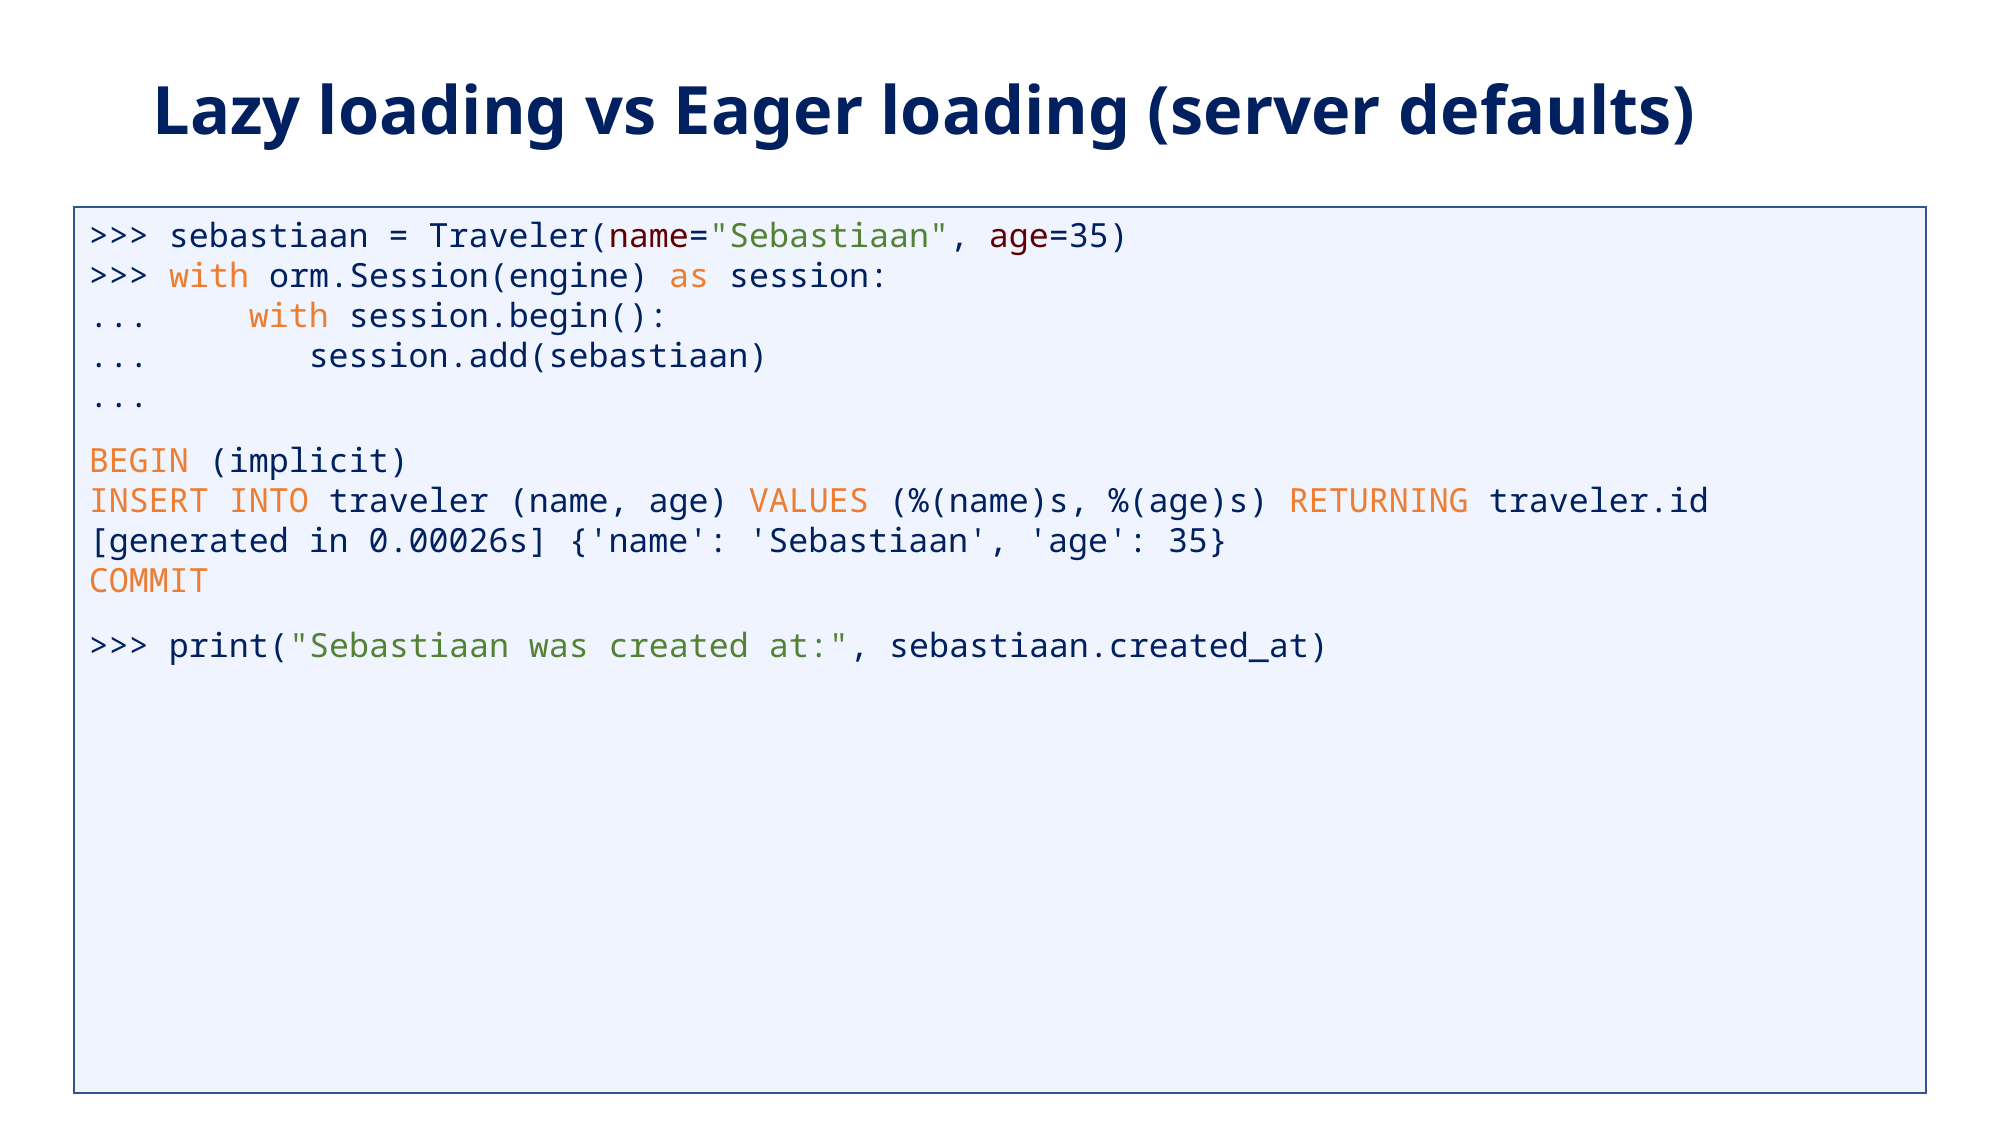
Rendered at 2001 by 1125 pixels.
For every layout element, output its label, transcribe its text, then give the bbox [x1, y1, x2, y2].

text_box >>> sebastiaan = Traveler(name="Sebastiaan", age=35) >>> with orm.Session(engine) as session: ... with session.begin(): ... session.add(sebastiaan) ... BEGIN (implicit) INSERT INTO traveler (name, age) VALUES (%(name)s, %(age)s) RETURNING traveler.id [generated in 0.00026s] {'name': 'Sebastiaan', 'age': 35} COMMIT >>> print("Sebastiaan was created at:", sebastiaan.created_at) [73, 206, 1927, 1094]
title Lazy loading vs Eager loading (server defaults) [137, 59, 1863, 166]
